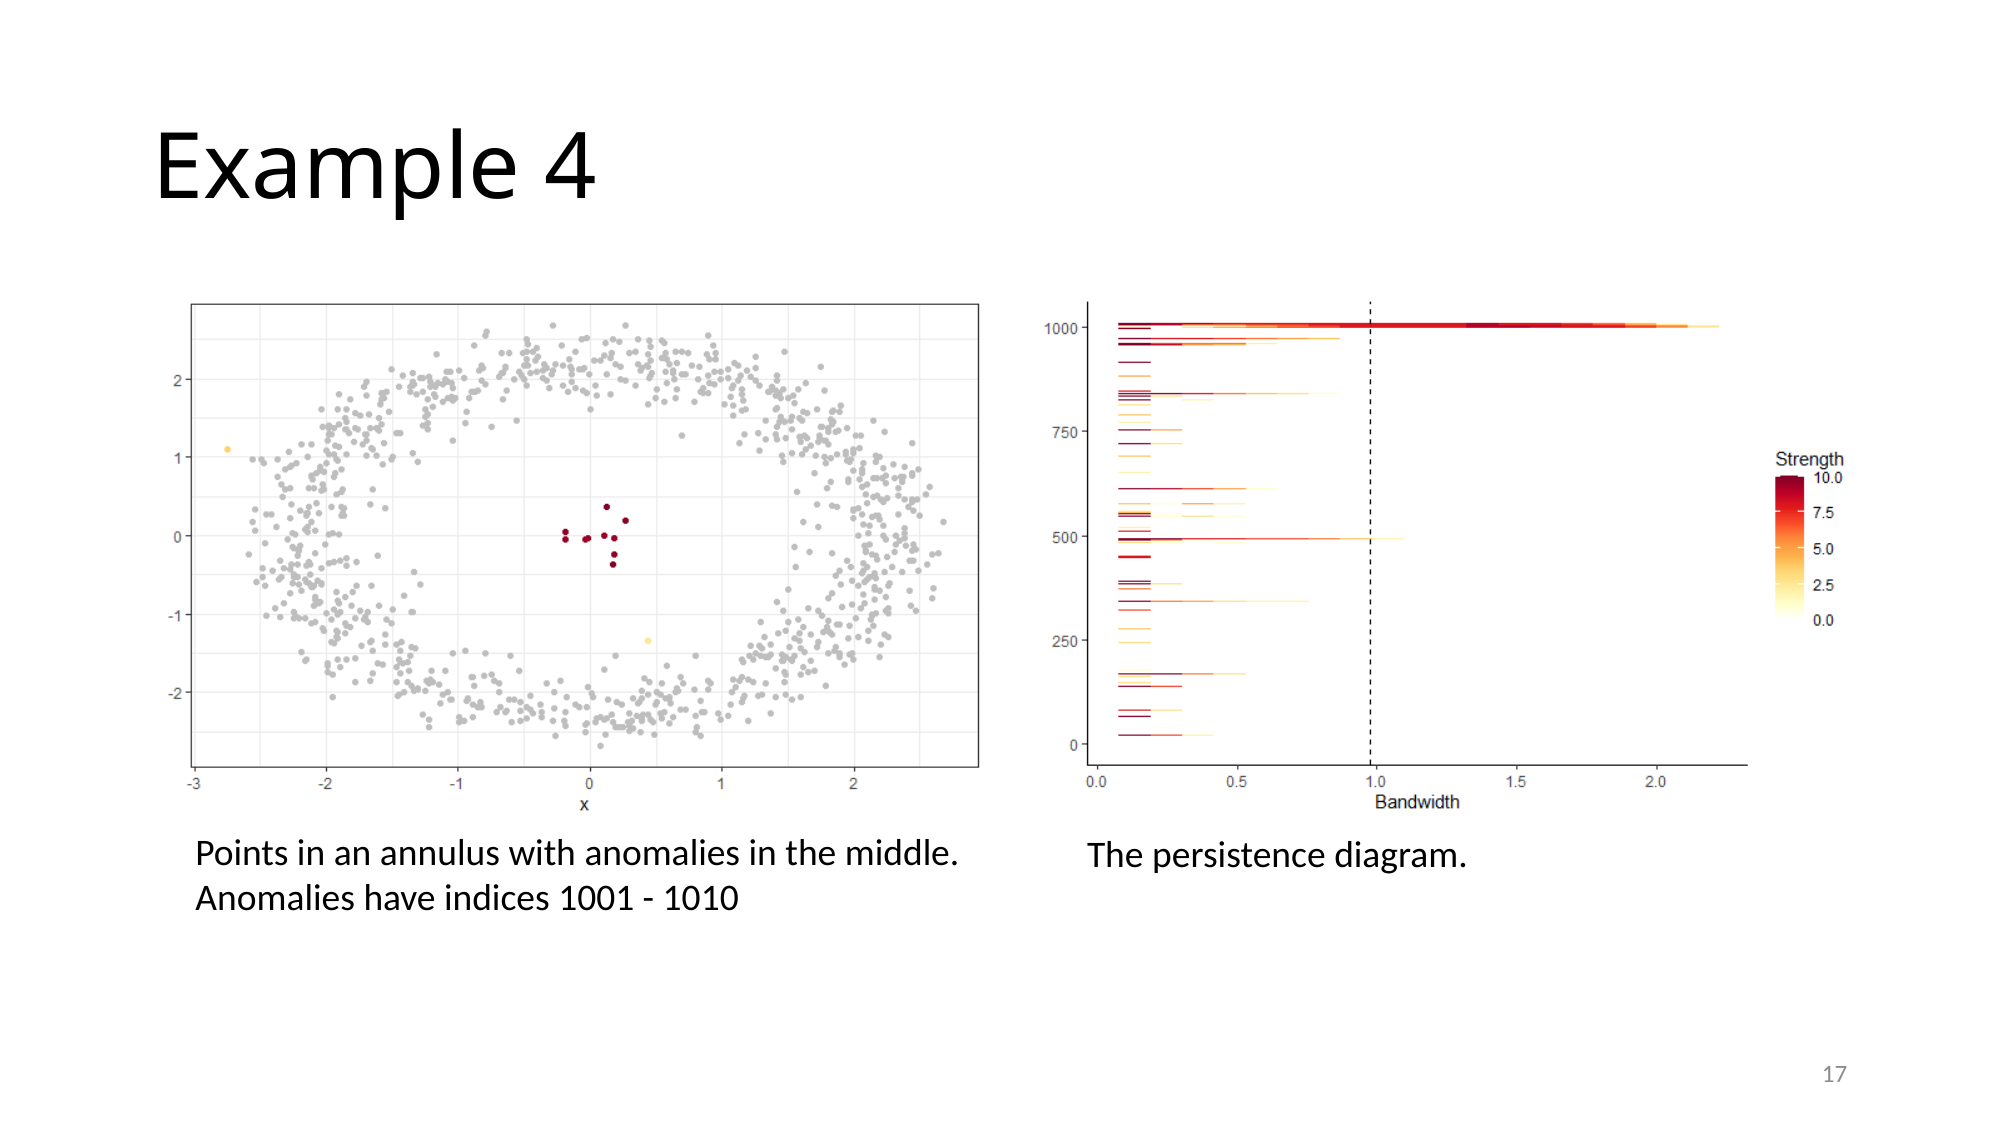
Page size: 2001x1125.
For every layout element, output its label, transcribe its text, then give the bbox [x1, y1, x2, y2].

text_box The persistence diagram. [1072, 822, 1803, 883]
text_box Points in an annulus with anomalies in the middle. Anomalies have indices 1001 - 1010 [180, 823, 976, 926]
slide_number 17 [1412, 1042, 1863, 1103]
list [1012, 293, 1863, 821]
title Example 4 [137, 59, 1863, 278]
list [137, 295, 988, 823]
